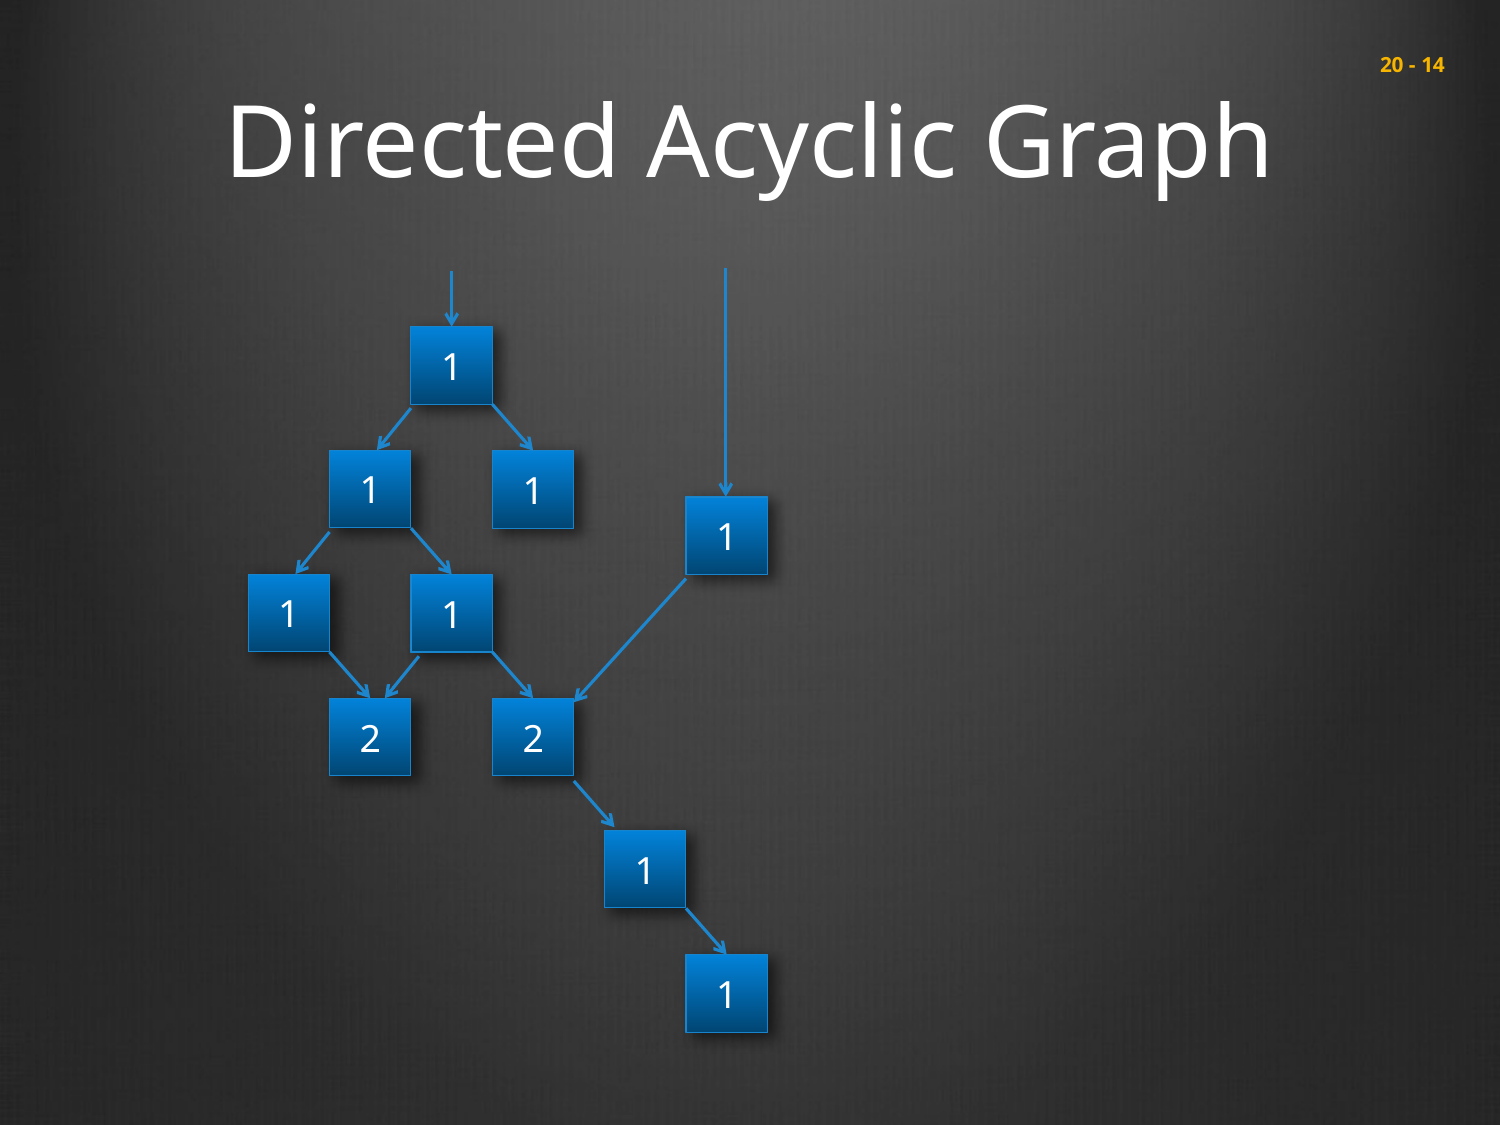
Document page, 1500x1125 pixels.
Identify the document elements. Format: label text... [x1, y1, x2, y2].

text_box 1 [492, 450, 574, 529]
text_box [573, 781, 615, 828]
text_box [492, 652, 534, 699]
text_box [376, 408, 411, 451]
text_box 1 [410, 326, 493, 405]
text_box 2 [329, 709, 411, 776]
text_box 2 [492, 698, 574, 776]
text_box 1 [410, 574, 493, 653]
text_box 20 - 14 [1306, 43, 1460, 86]
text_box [573, 578, 686, 703]
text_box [329, 652, 371, 699]
text_box 1 [604, 830, 686, 908]
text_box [384, 656, 419, 699]
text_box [410, 528, 452, 575]
text_box 1 [329, 450, 411, 528]
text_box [295, 531, 330, 574]
text_box 1 [248, 574, 330, 652]
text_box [685, 908, 727, 955]
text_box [492, 404, 534, 451]
text_box 1 [685, 496, 768, 575]
title Directed Acyclic Graph [112, 19, 1388, 255]
text_box 1 [685, 954, 768, 1033]
